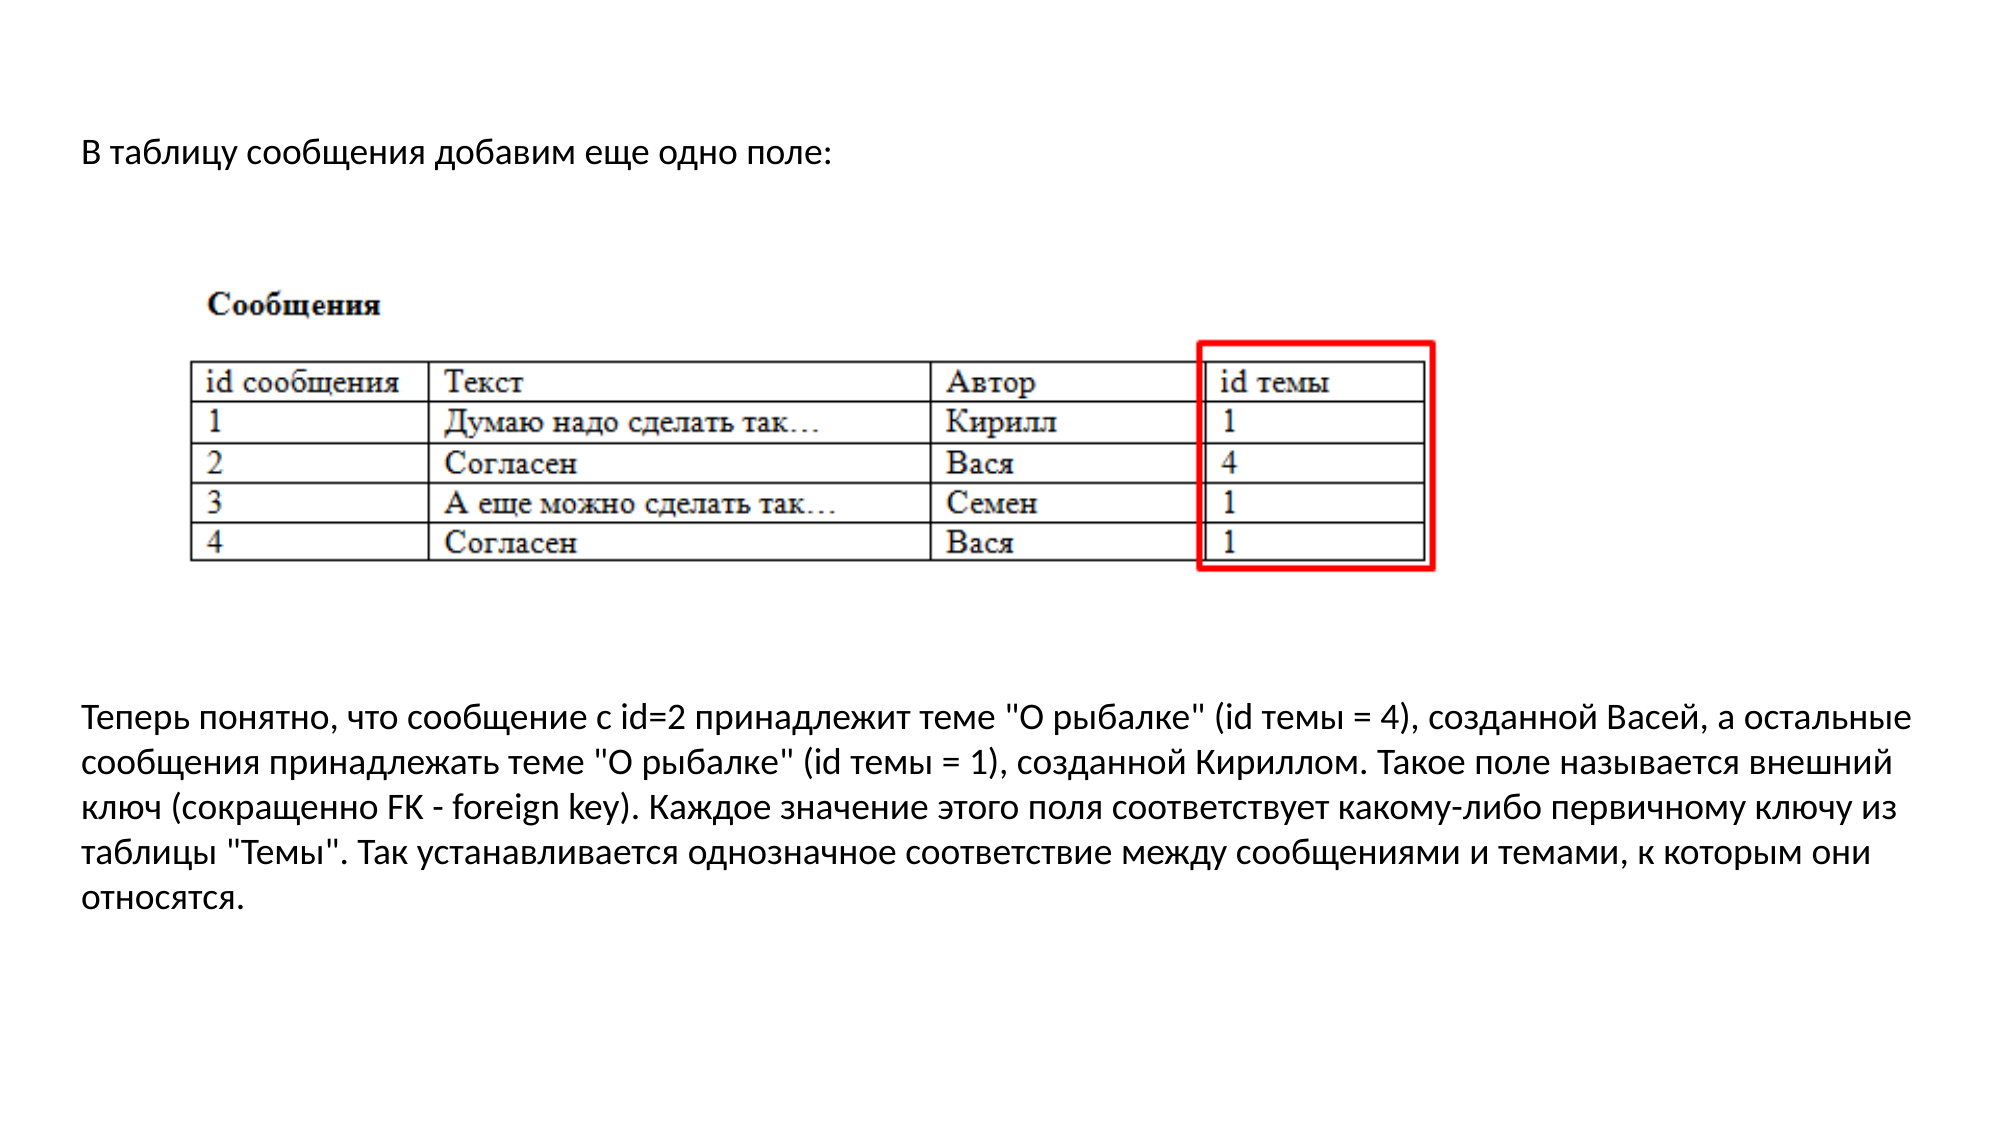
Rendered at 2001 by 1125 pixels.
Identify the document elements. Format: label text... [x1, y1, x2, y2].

text_box Теперь понятно, что сообщение с id=2 принадлежит теме "О рыбалке" (id темы = 4), созданной Васей, а остальные сообщения принадлежать теме "О рыбалке" (id темы = 1), созданной Кириллом. Такое поле называется внешний ключ (сокращенно FK - foreign key). Каждое значение этого поля соответствует какому-либо первичному ключу из таблицы "Темы". Так устанавливается однозначное соответствие между сообщениями и темами, к которым они относятся. [66, 684, 1971, 925]
text_box В таблицу сообщения добавим еще одно поле: [66, 119, 1067, 180]
picture [147, 257, 1503, 591]
